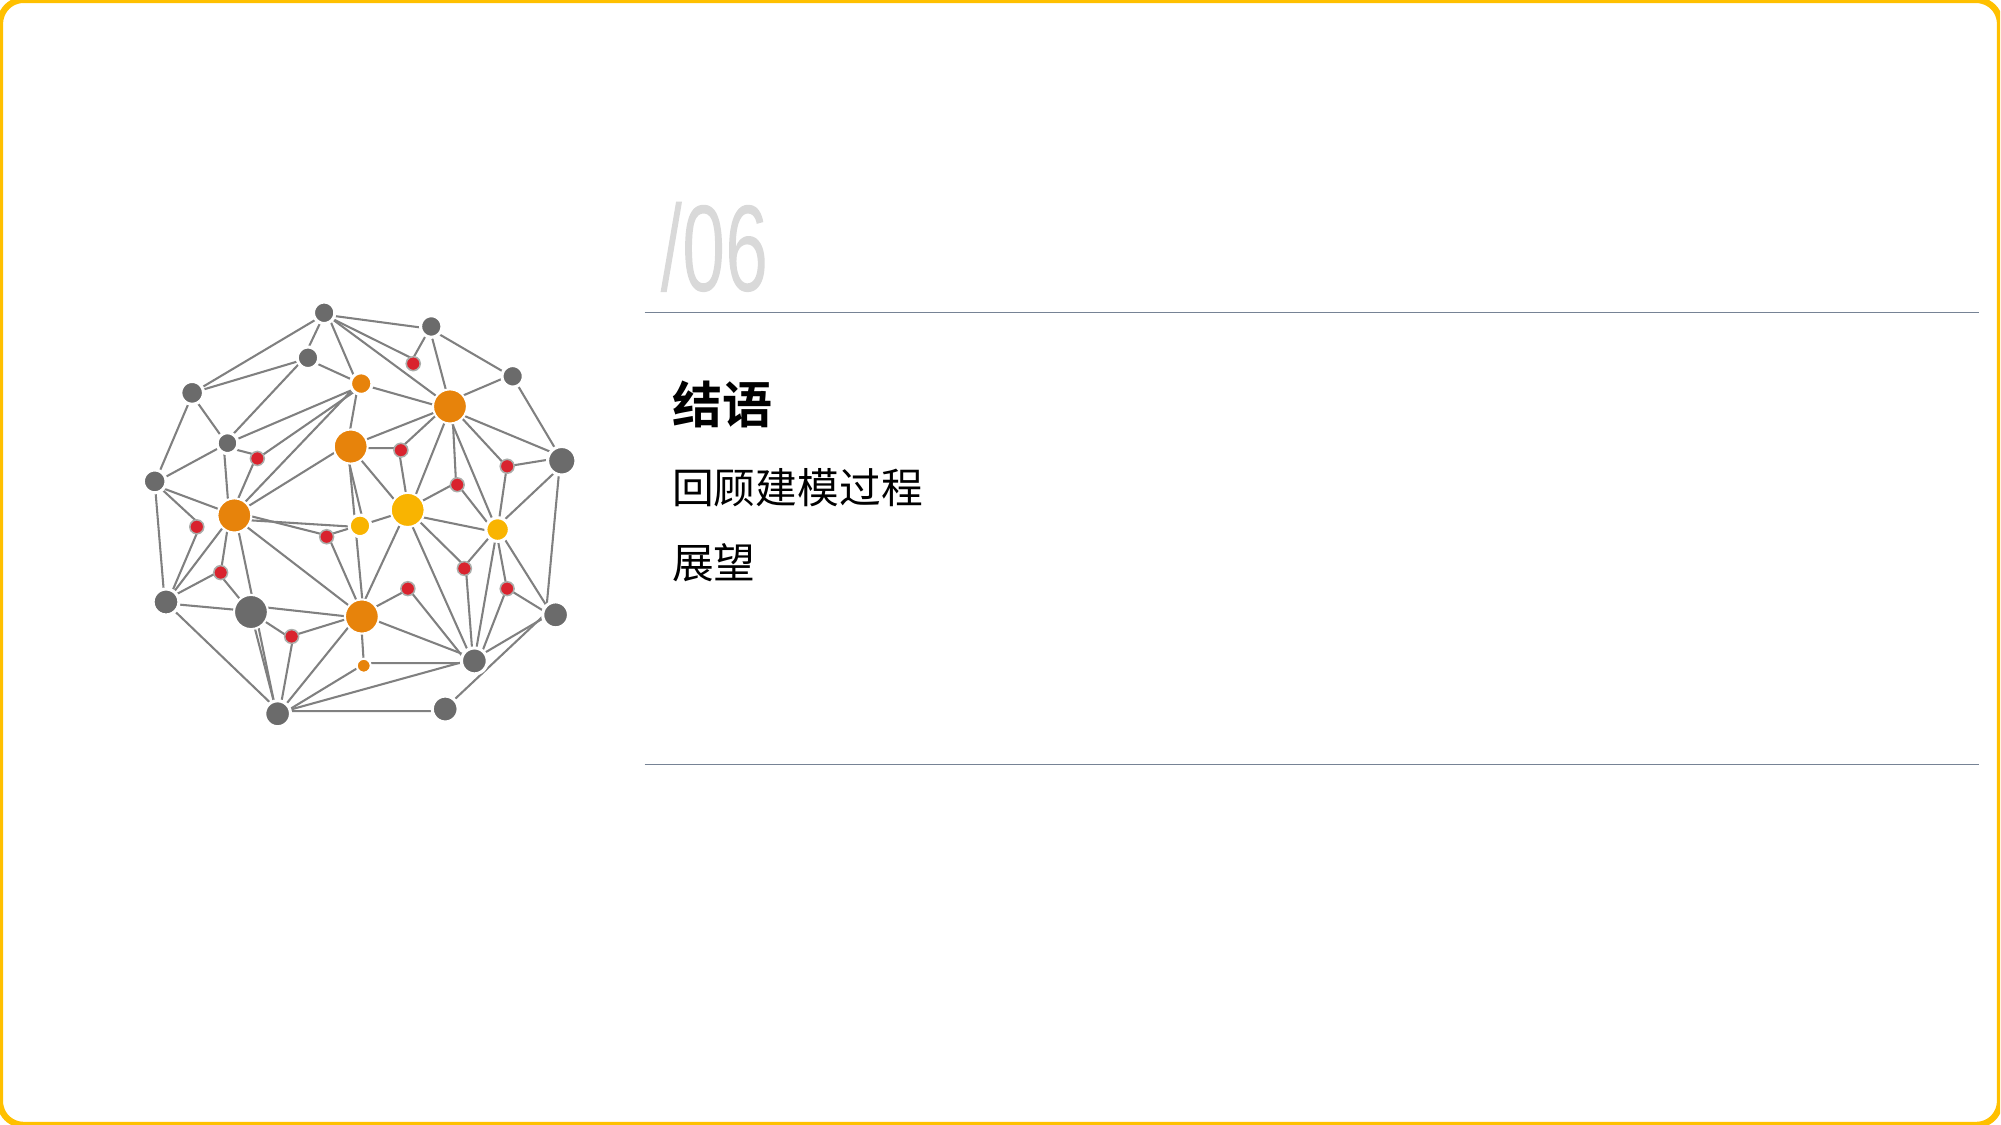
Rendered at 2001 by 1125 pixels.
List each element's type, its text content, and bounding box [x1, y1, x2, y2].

list 回顾建模过程 展望 [657, 428, 1903, 692]
title 结语 [657, 313, 1903, 428]
